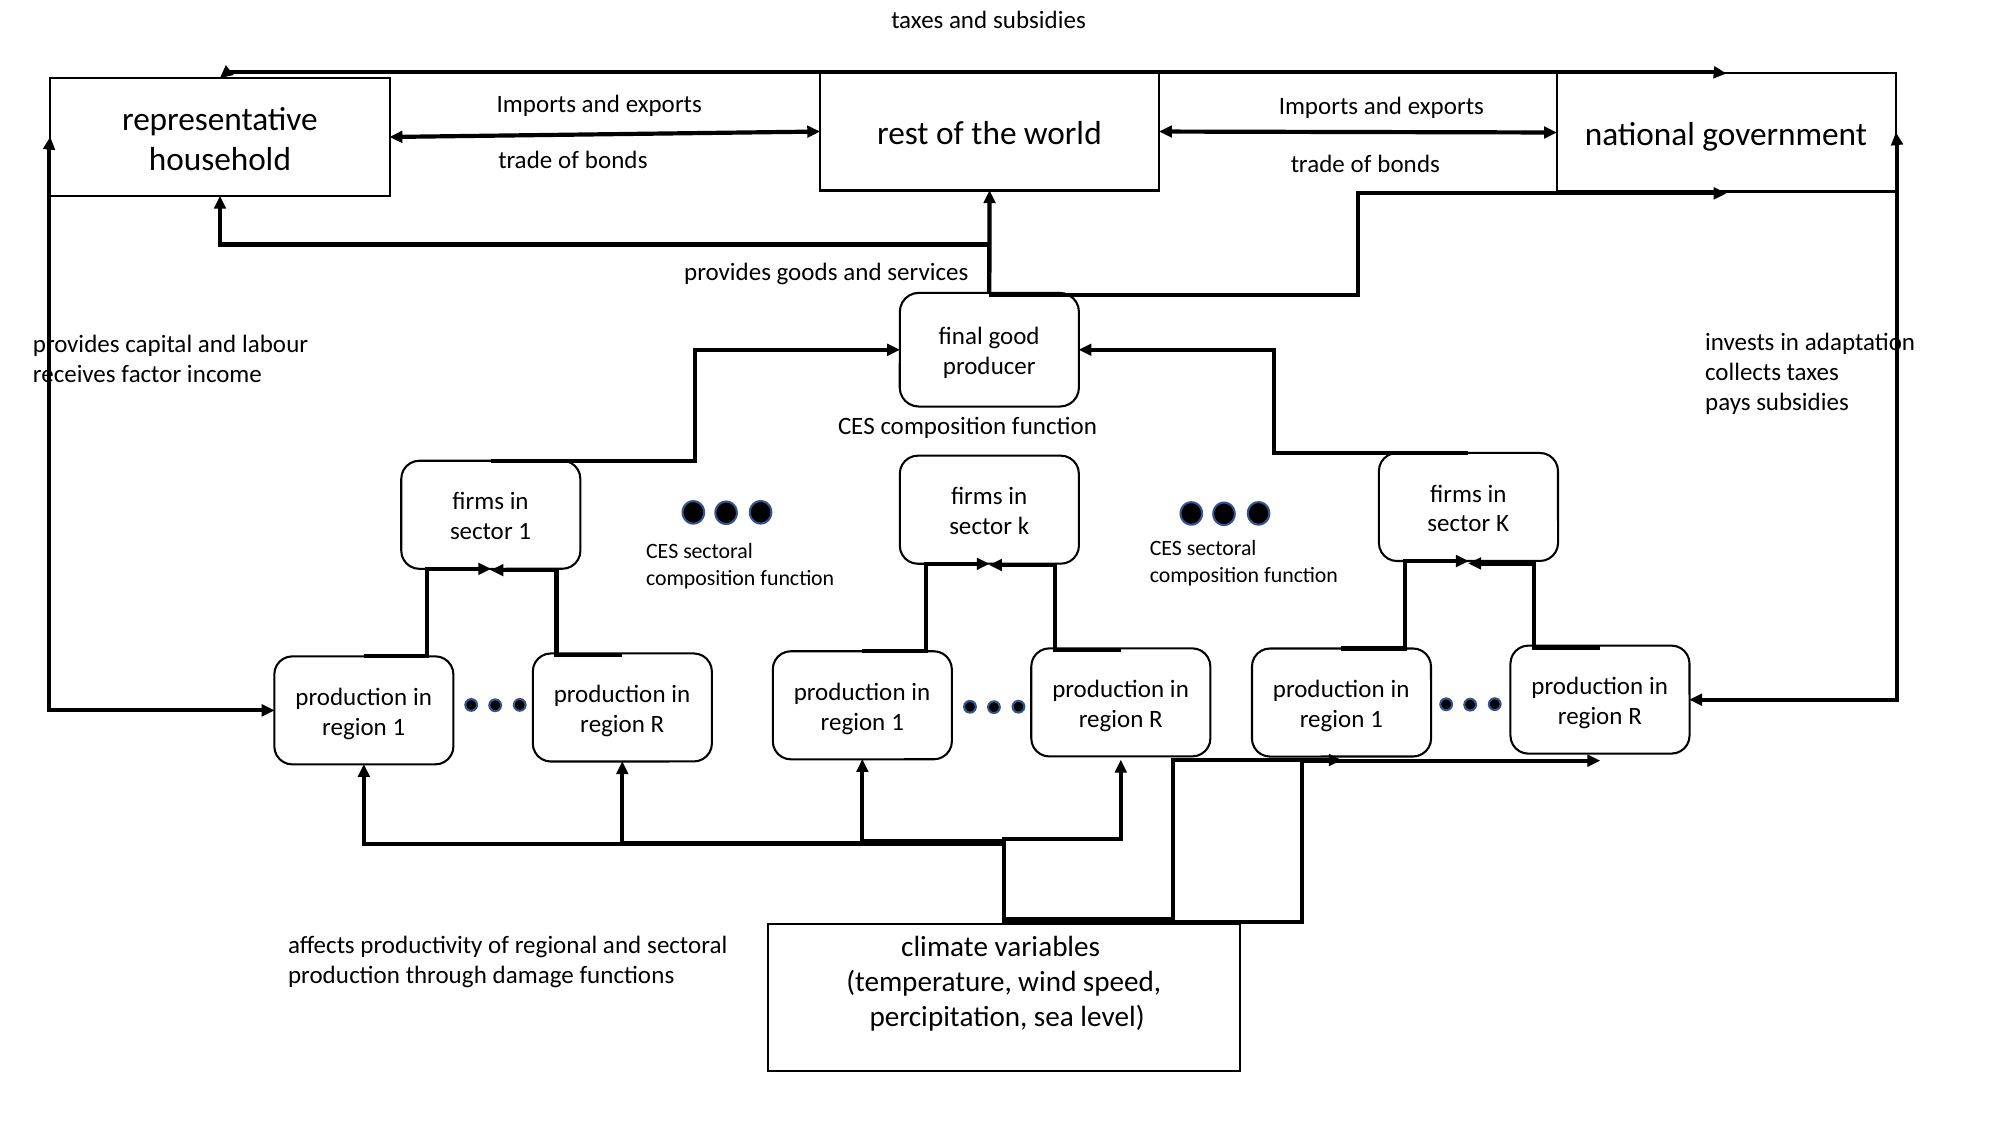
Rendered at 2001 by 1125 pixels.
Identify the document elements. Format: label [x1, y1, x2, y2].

text_box [17, 0, 1932, 1072]
